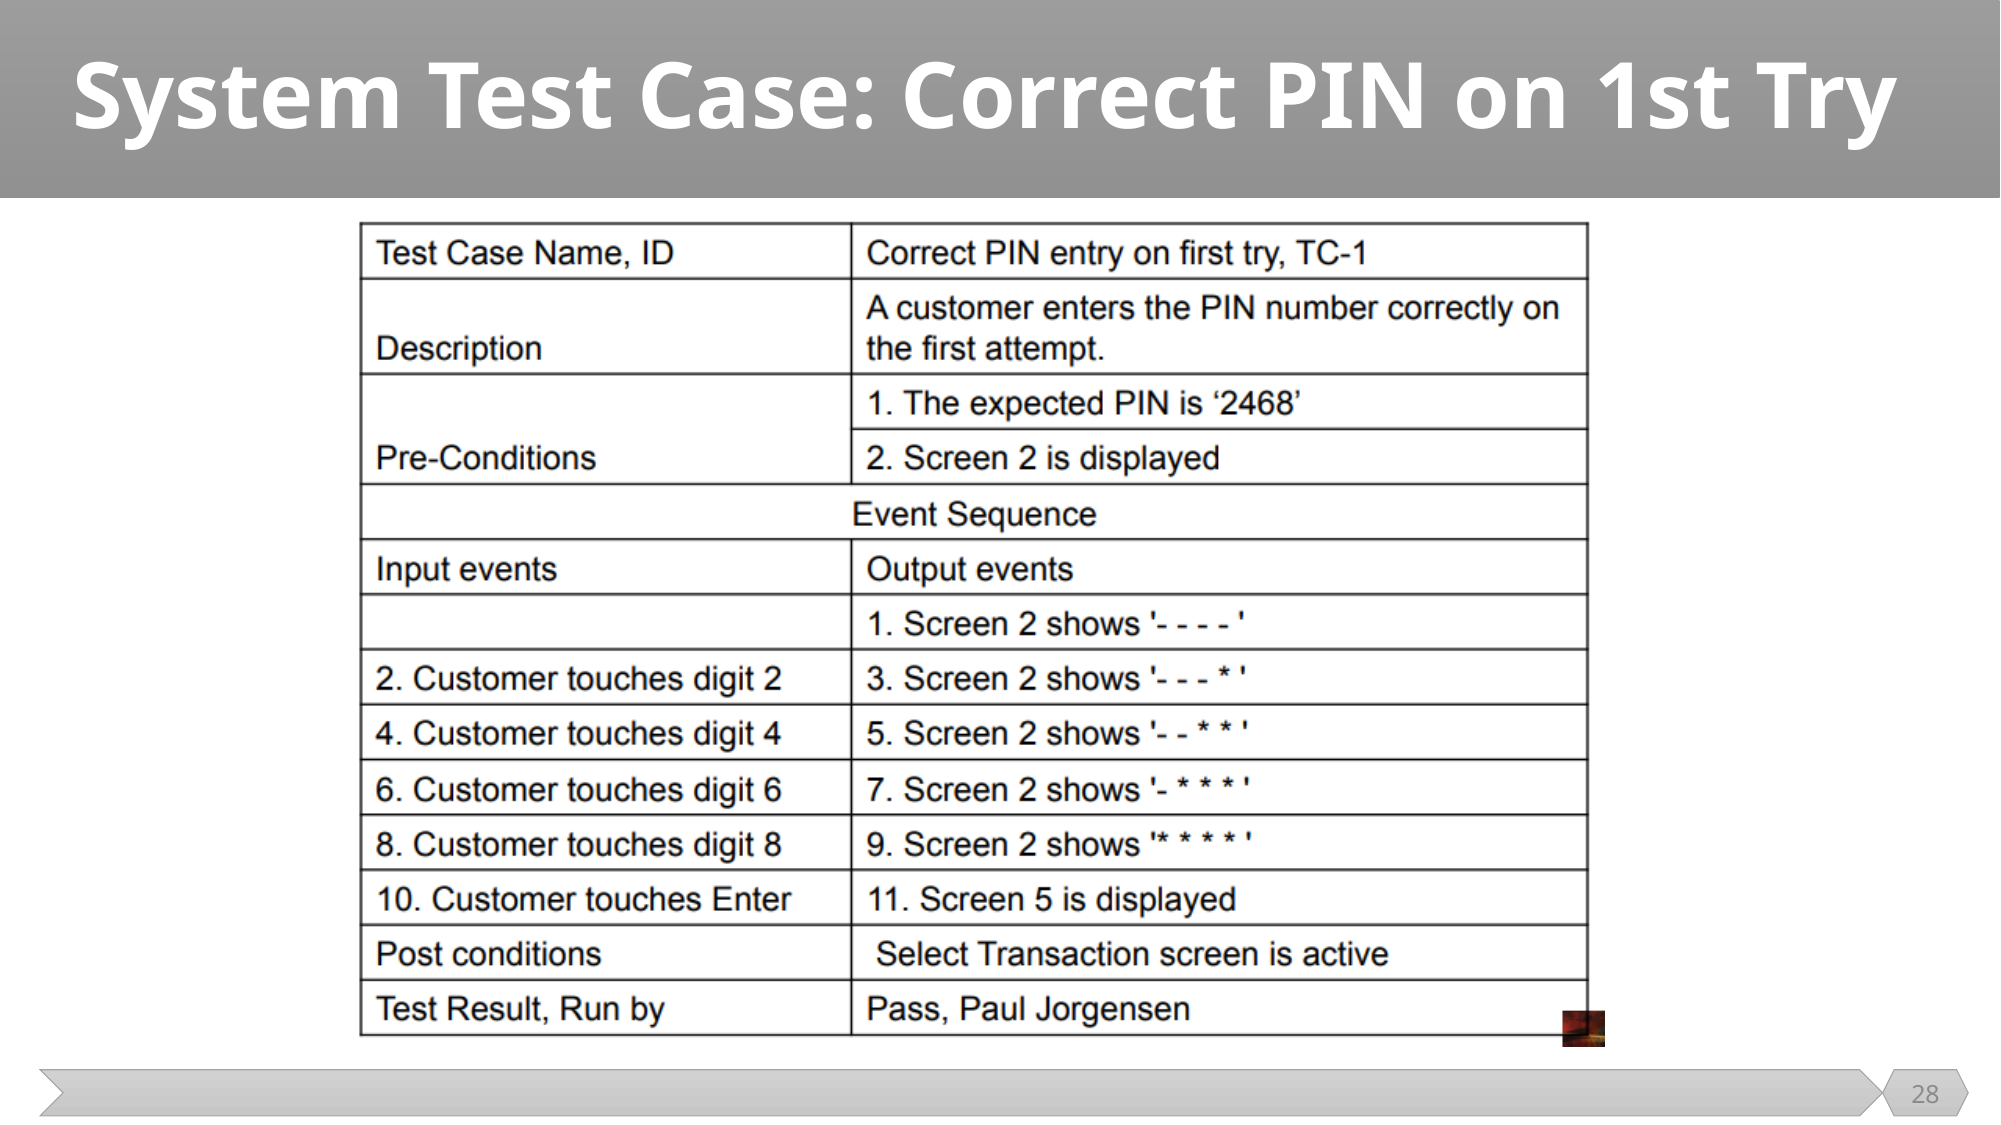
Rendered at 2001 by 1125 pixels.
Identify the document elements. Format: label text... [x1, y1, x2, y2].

slide_number 28 [1882, 1065, 1969, 1125]
picture [355, 216, 1605, 1047]
title System Test Case: Correct PIN on 1st Try [56, 0, 1969, 199]
